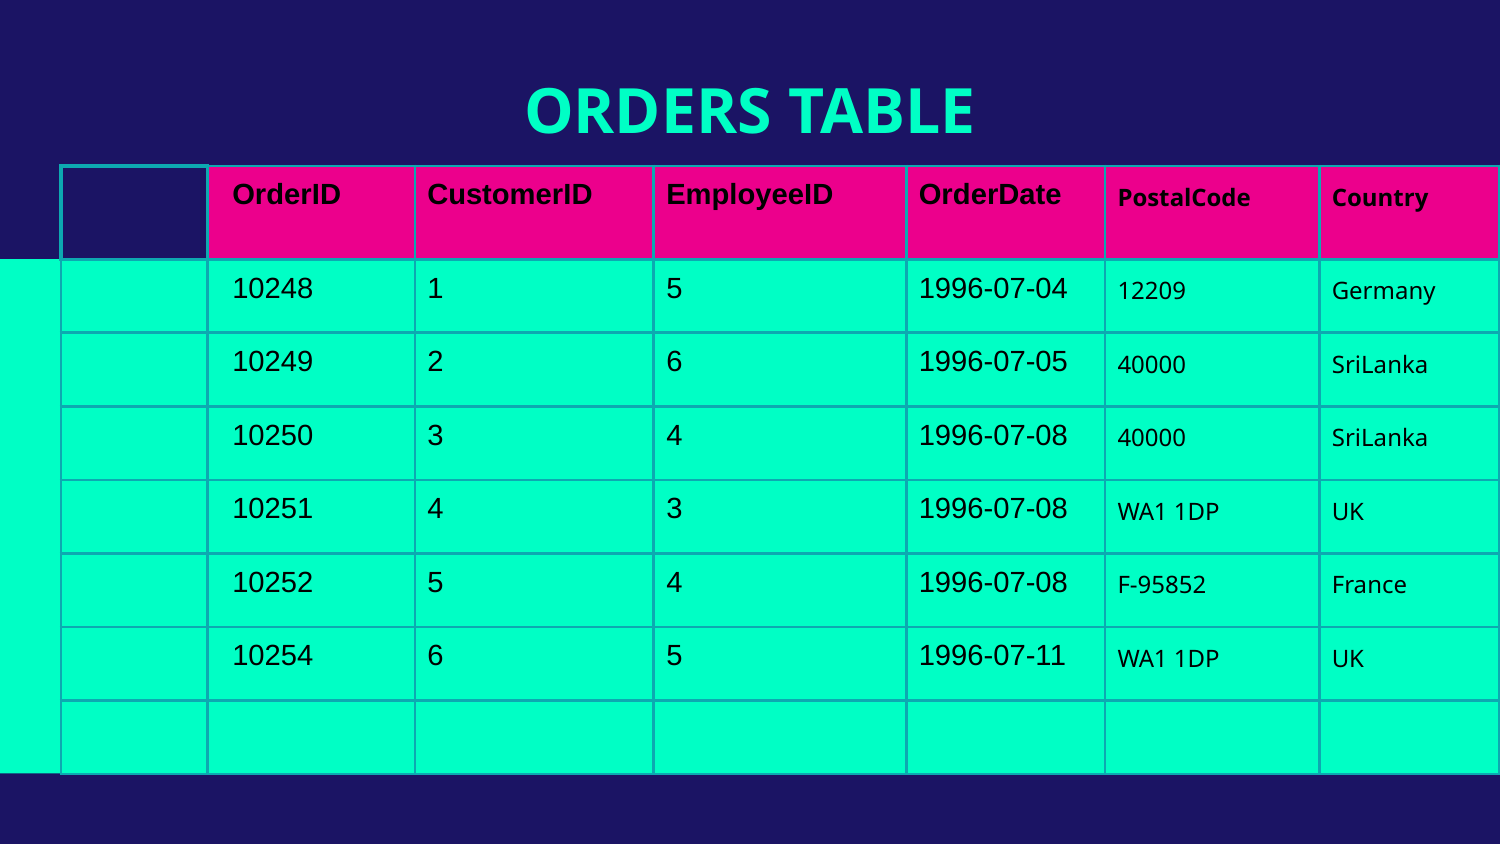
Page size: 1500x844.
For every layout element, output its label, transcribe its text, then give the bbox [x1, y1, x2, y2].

table_cell 10250 [209, 408, 414, 479]
table_cell 5 [416, 555, 652, 626]
table_cell [655, 702, 905, 773]
table_cell 10252 [209, 555, 414, 626]
table_cell 1996-07-08 [908, 481, 1104, 552]
table_cell [1321, 702, 1498, 773]
table_cell [62, 481, 206, 552]
table_cell 10254 [209, 628, 414, 699]
table_cell 1996-07-08 [908, 408, 1104, 479]
table_cell [1106, 702, 1318, 773]
table_cell 5 [655, 628, 905, 699]
table_cell 10248 [209, 261, 414, 331]
table_header Country [1321, 167, 1498, 258]
table_cell [416, 702, 652, 773]
table_cell 6 [416, 628, 652, 699]
table_cell SriLanka [1321, 334, 1498, 405]
table_header CustomerID [416, 167, 652, 258]
table_cell UK [1321, 628, 1498, 699]
table_cell 12209 [1106, 261, 1318, 331]
table_cell 3 [416, 408, 652, 479]
table_cell SriLanka [1321, 408, 1498, 479]
table_cell 1996-07-08 [908, 555, 1104, 626]
table_cell 10251 [209, 481, 414, 552]
table_cell [62, 628, 206, 699]
table_cell Germany [1321, 261, 1498, 331]
table_header OrderID [209, 167, 414, 258]
table_cell 2 [416, 334, 652, 405]
table_cell 4 [655, 408, 905, 479]
table_cell F-95852 [1106, 555, 1318, 626]
table_cell 10249 [209, 334, 414, 405]
table_cell 1996-07-05 [908, 334, 1104, 405]
table_cell [62, 261, 206, 331]
table_cell 4 [655, 555, 905, 626]
table_cell WA1 1DP [1106, 628, 1318, 699]
table_header OrderDate [908, 167, 1104, 258]
table_cell [908, 702, 1104, 773]
table_cell France [1321, 555, 1498, 626]
table_cell WA1 1DP [1106, 481, 1318, 552]
table_cell 5 [655, 261, 905, 331]
table_cell 1996-07-04 [908, 261, 1104, 331]
table_cell 3 [655, 481, 905, 552]
title ORDERS TABLE [209, 56, 1291, 165]
table_header PostalCode [1106, 167, 1318, 258]
table_header [63, 168, 206, 258]
table_cell [62, 408, 206, 479]
table_cell [209, 702, 414, 773]
table_cell UK [1321, 481, 1498, 552]
table_cell 4 [416, 481, 652, 552]
table_cell [62, 702, 206, 773]
table_header EmployeeID [655, 167, 905, 258]
table_cell 1996-07-11 [908, 628, 1104, 699]
table_cell 1 [416, 261, 652, 331]
table_cell 40000 [1106, 408, 1318, 479]
text_box [0, 259, 60, 774]
table_cell [62, 334, 206, 405]
table_cell 6 [655, 334, 905, 405]
table_cell 40000 [1106, 334, 1318, 405]
table_cell [62, 555, 206, 626]
